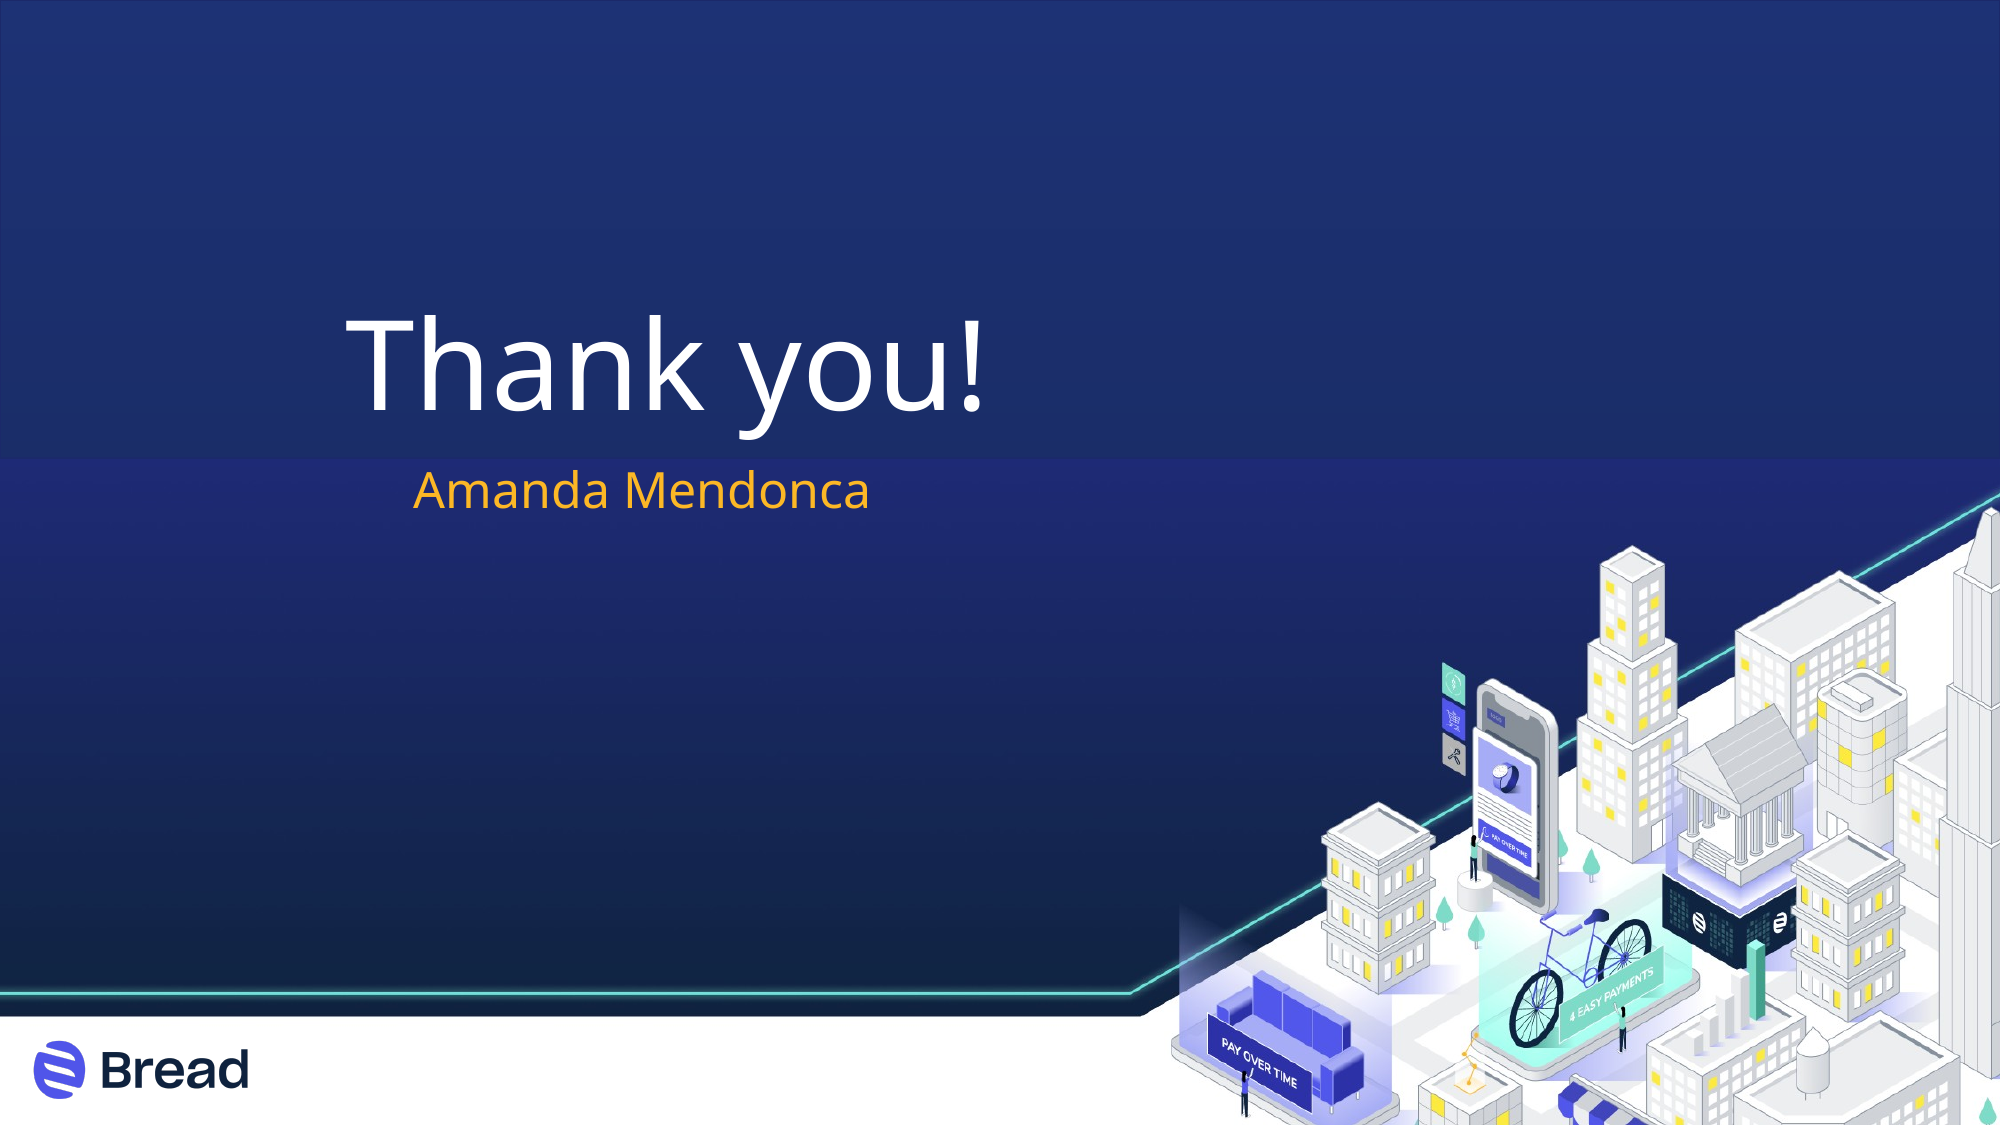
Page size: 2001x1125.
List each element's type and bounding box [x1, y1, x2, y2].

text_box [0, 0, 2000, 1125]
picture [29, 1028, 252, 1111]
